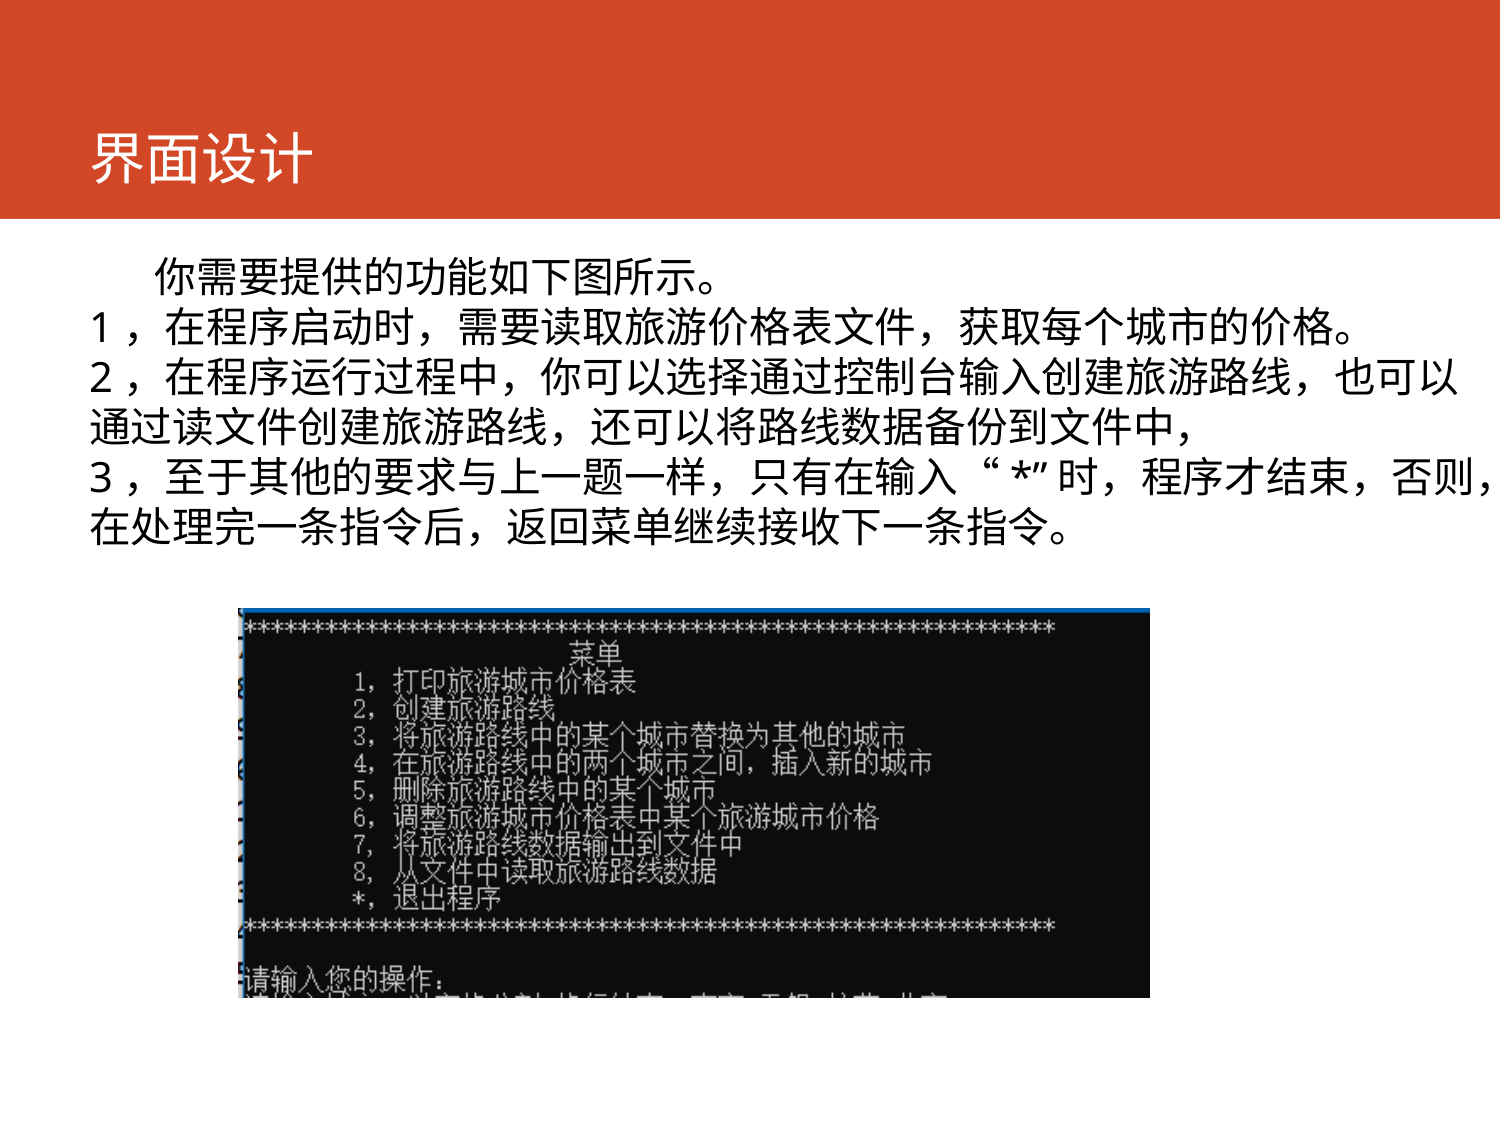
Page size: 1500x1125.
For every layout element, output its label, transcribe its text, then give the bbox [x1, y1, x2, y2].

text_box 你需要提供的功能如下图所示。 1，在程序启动时，需要读取旅游价格表文件，获取每个城市的价格。 2，在程序运行过程中，你可以选择通过控制台输入创建旅游路线，也可以通过读文件创建旅游路线，还可以将路线数据备份到文件中， 3，至于其他的要求与上一题一样，只有在输入“*”时，程序才结束，否则，在处理完一条指令后，返回菜单继续接收下一条指令。 [74, 243, 1500, 558]
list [238, 608, 1150, 998]
title 界面设计 [74, 0, 1397, 199]
